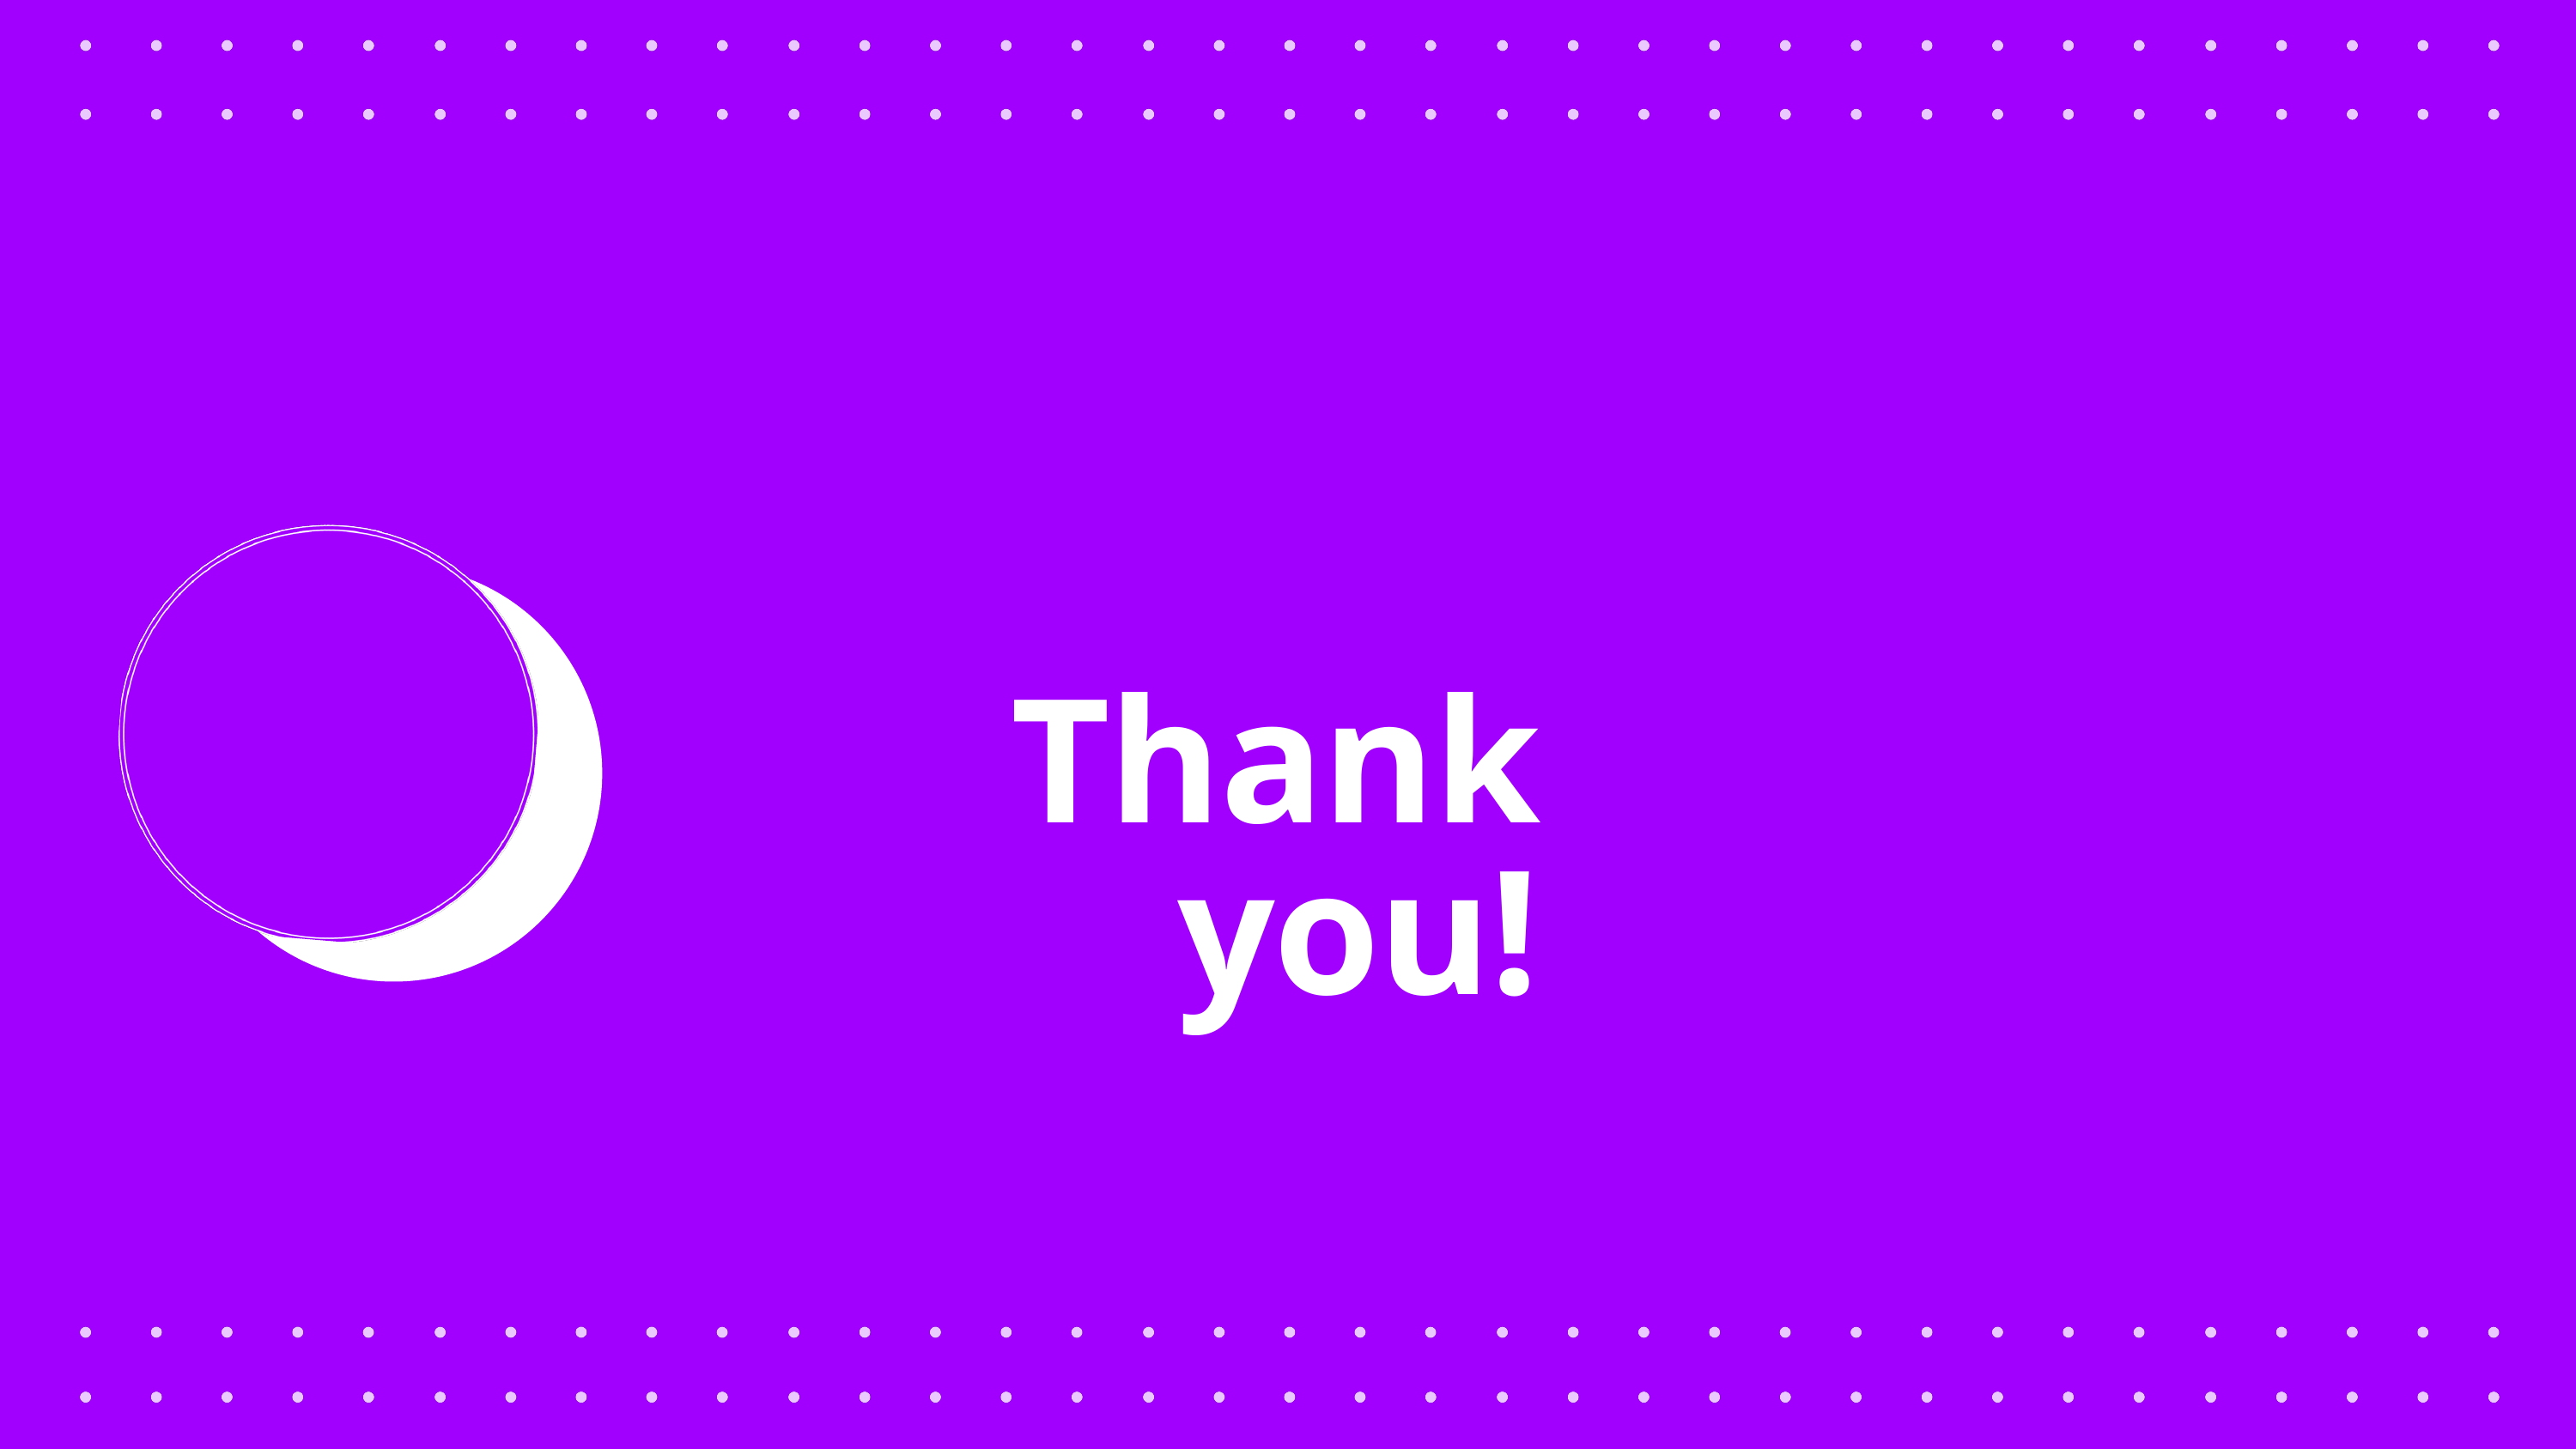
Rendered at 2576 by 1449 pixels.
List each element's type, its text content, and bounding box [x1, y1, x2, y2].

text_box Thank you! [732, 685, 1540, 1029]
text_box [72, 1322, 2504, 1449]
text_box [102, 506, 603, 982]
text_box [72, 0, 2504, 124]
